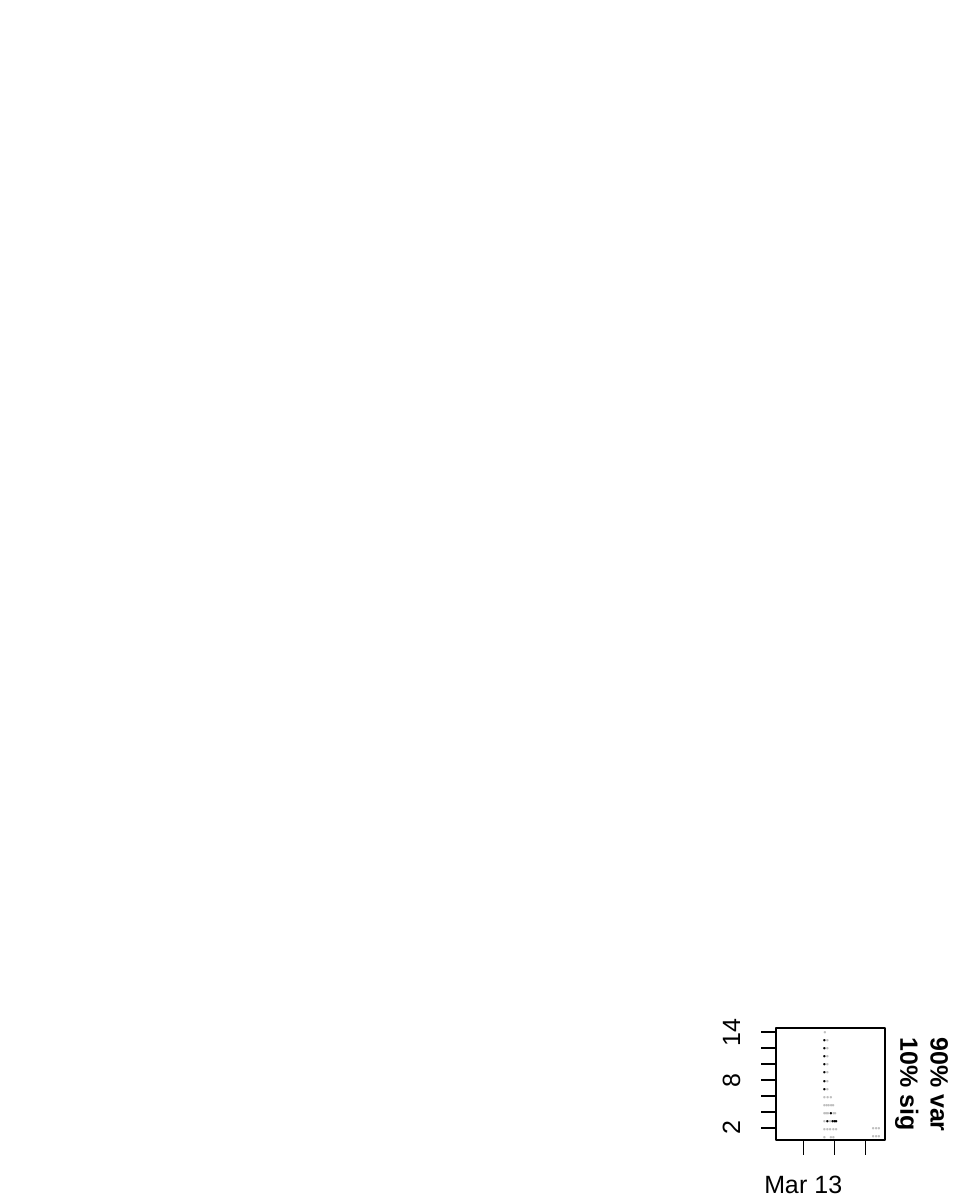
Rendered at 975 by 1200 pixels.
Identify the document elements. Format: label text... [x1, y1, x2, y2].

text_box ●●● ●●● [871, 1123, 884, 1138]
text_box [839, 1027, 885, 1140]
text_box 14 [715, 1016, 748, 1049]
text_box ● ●● ●● ●● ●● ●● ●● ●● ●●● ●●●●● ●●●●●● ●●●●●● ●●●●● ● ●● [822, 1027, 839, 1140]
text_box Mar 13 [762, 1166, 845, 1199]
text_box 8 [715, 1070, 748, 1090]
text_box 2 [715, 1118, 748, 1137]
text_box 90% var 10% sig [892, 1034, 956, 1134]
text_box [776, 1027, 822, 1140]
